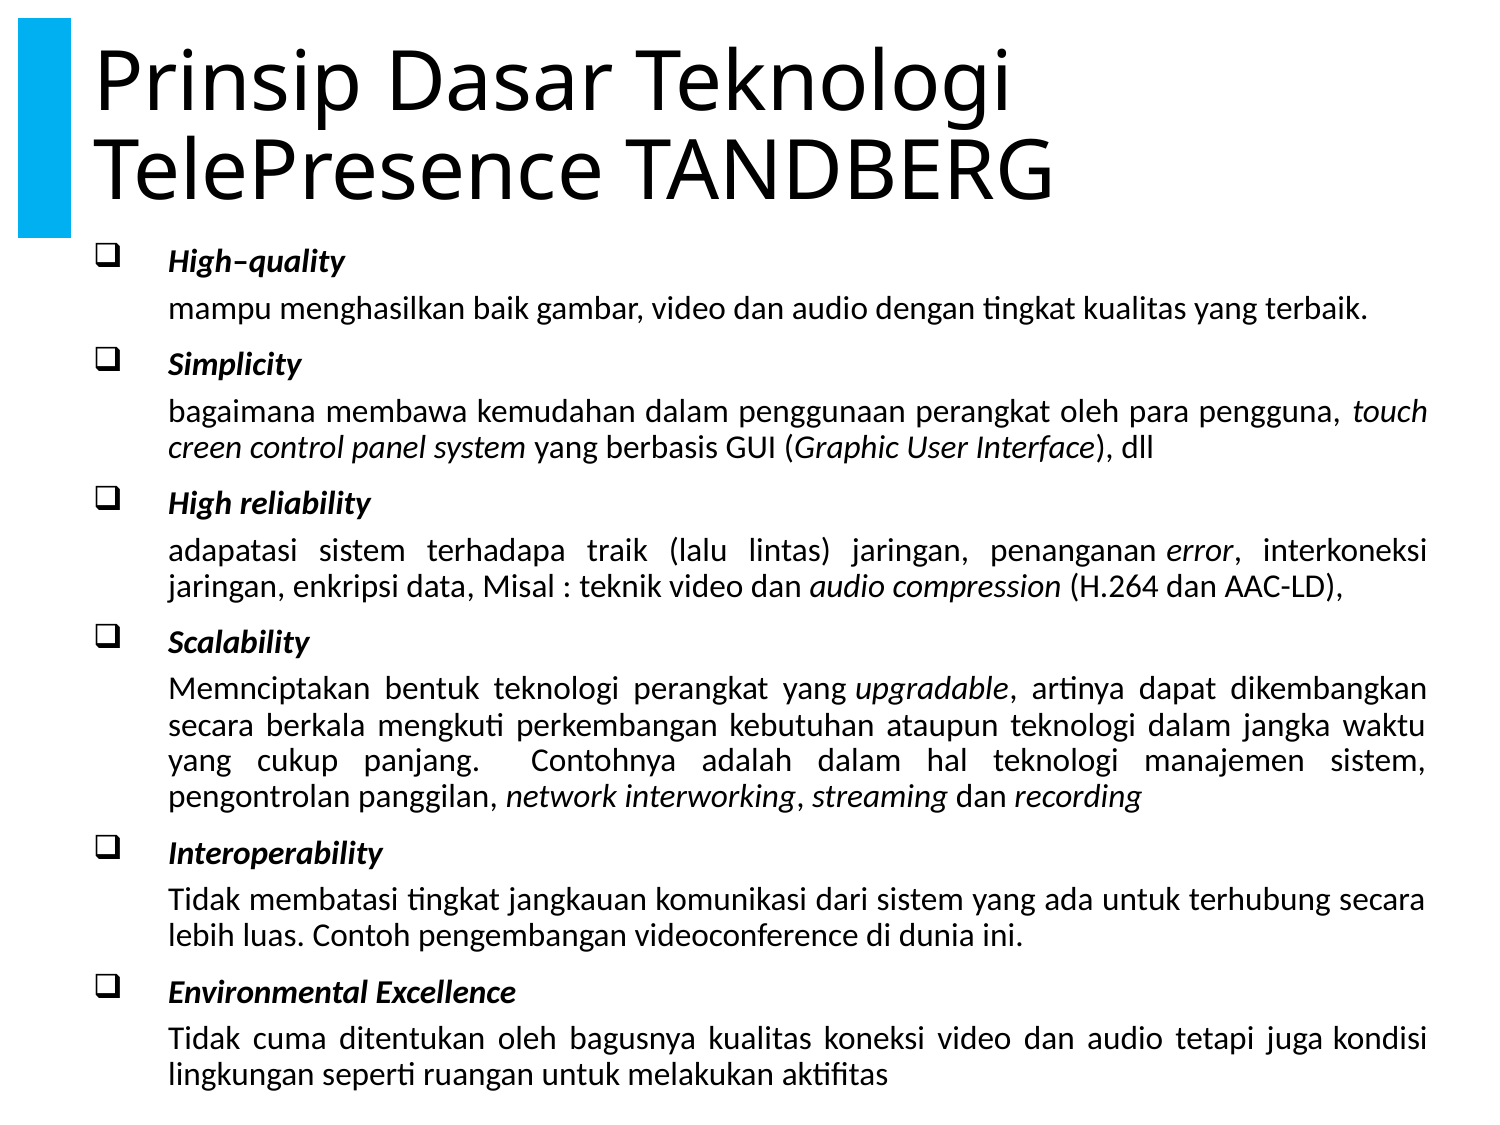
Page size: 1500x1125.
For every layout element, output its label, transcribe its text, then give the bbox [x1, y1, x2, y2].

list High–quality mampu menghasilkan baik gambar, video dan audio dengan tingkat kualitas yang terbaik. Simplicity bagaimana membawa kemudahan dalam penggunaan perangkat oleh para pengguna, touch creen control panel system yang berbasis GUI (Graphic User Interface), dll High reliability adapatasi sistem terhadapa traik (lalu lintas) jaringan, penanganan error, interkoneksi jaringan, enkripsi data, Misal : teknik video dan audio compression (H.264 dan AAC-LD), Scalability Memnciptakan bentuk teknologi perangkat yang upgradable, artinya dapat dikembangkan secara berkala mengkuti perkembangan kebutuhan ataupun teknologi dalam jangka waktu yang cukup panjang. Contohnya adalah dalam hal teknologi manajemen sistem, pengontrolan panggilan, network interworking, streaming dan recording Interoperability Tidak membatasi tingkat jangkauan komunikasi dari sistem yang ada untuk terhubung secara lebih luas. Contoh pengembangan videoconference di dunia ini. Environmental Excellence Tidak cuma ditentukan oleh bagusnya kualitas koneksi video dan audio tetapi juga kondisi lingkungan seperti ruangan untuk melakukan aktifitas [78, 236, 1443, 1034]
title Prinsip Dasar Teknologi TelePresence TANDBERG [78, 19, 1443, 236]
